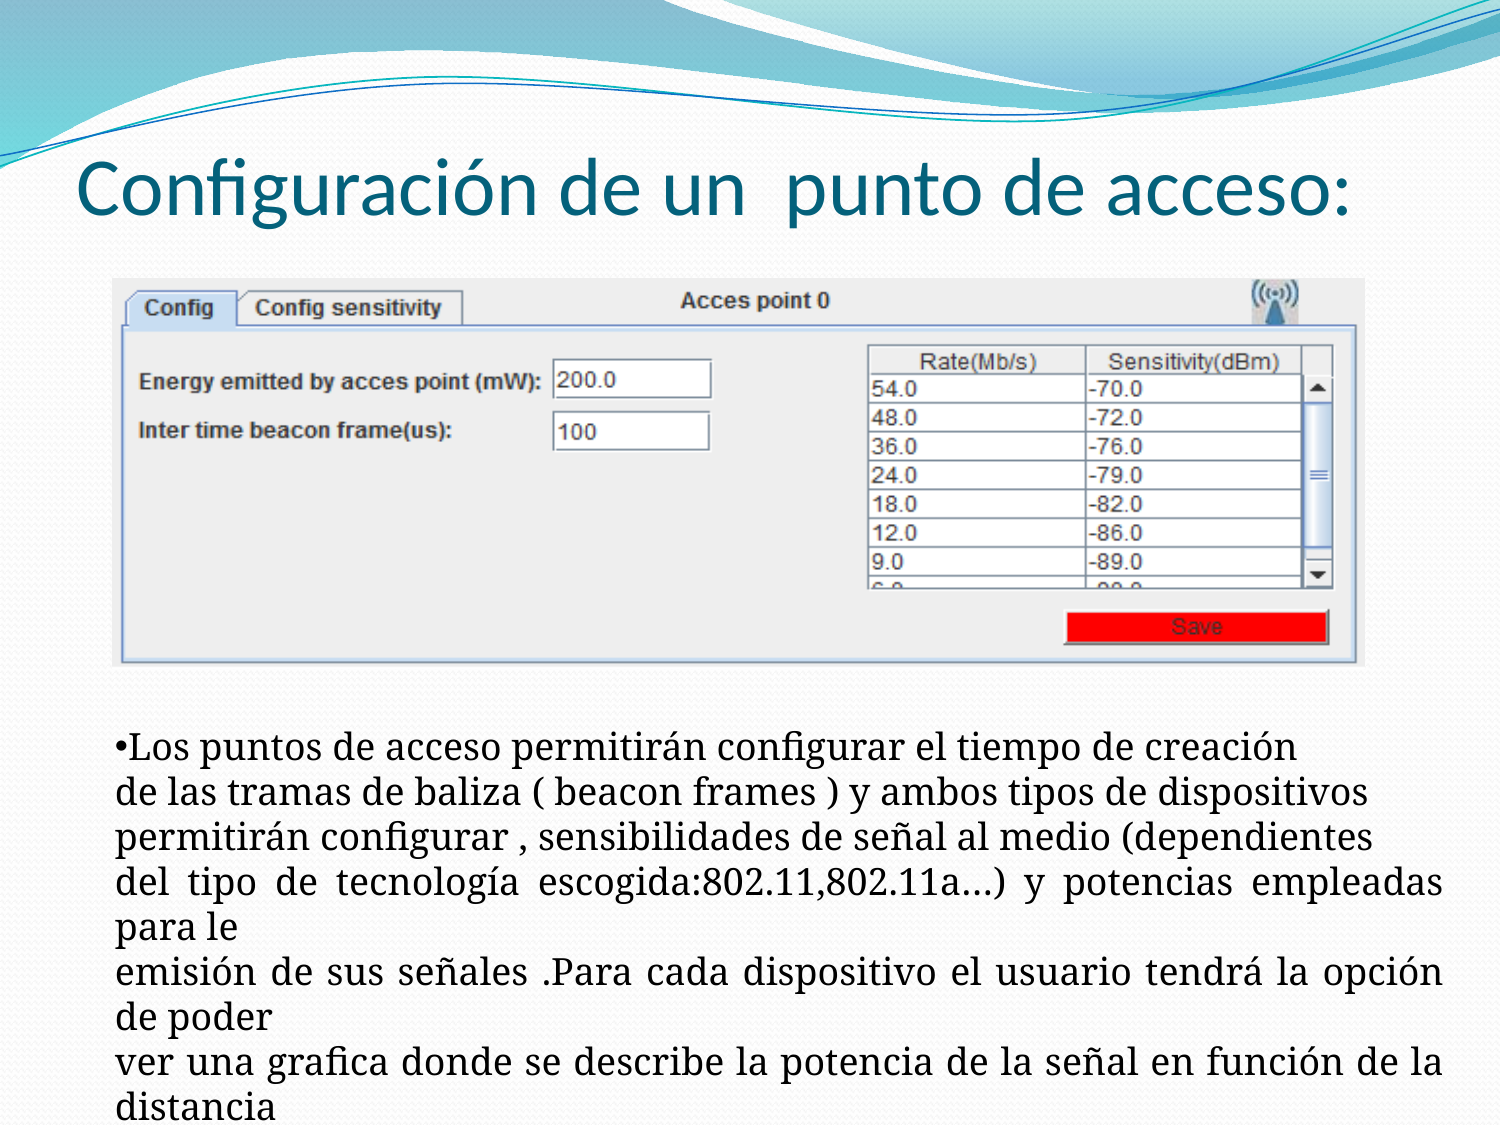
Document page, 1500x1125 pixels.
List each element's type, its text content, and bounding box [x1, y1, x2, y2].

text_box Los puntos de acceso permitirán configurar el tiempo de creación de las tramas de baliza ( beacon frames ) y ambos tipos de dispositivos permitirán configurar , sensibilidades de señal al medio (dependientes del tipo de tecnología escogida:802.11,802.11a…) y potencias empleadas para le emisión de sus señales .Para cada dispositivo el usuario tendrá la opción de poder ver una grafica donde se describe la potencia de la señal en función de la distancia dependiendo de la configuración de la potencia emitida definida por el usuario. [100, 715, 1460, 1125]
title Configuración de un punto de acceso: [76, 125, 1427, 233]
picture [111, 278, 1365, 670]
